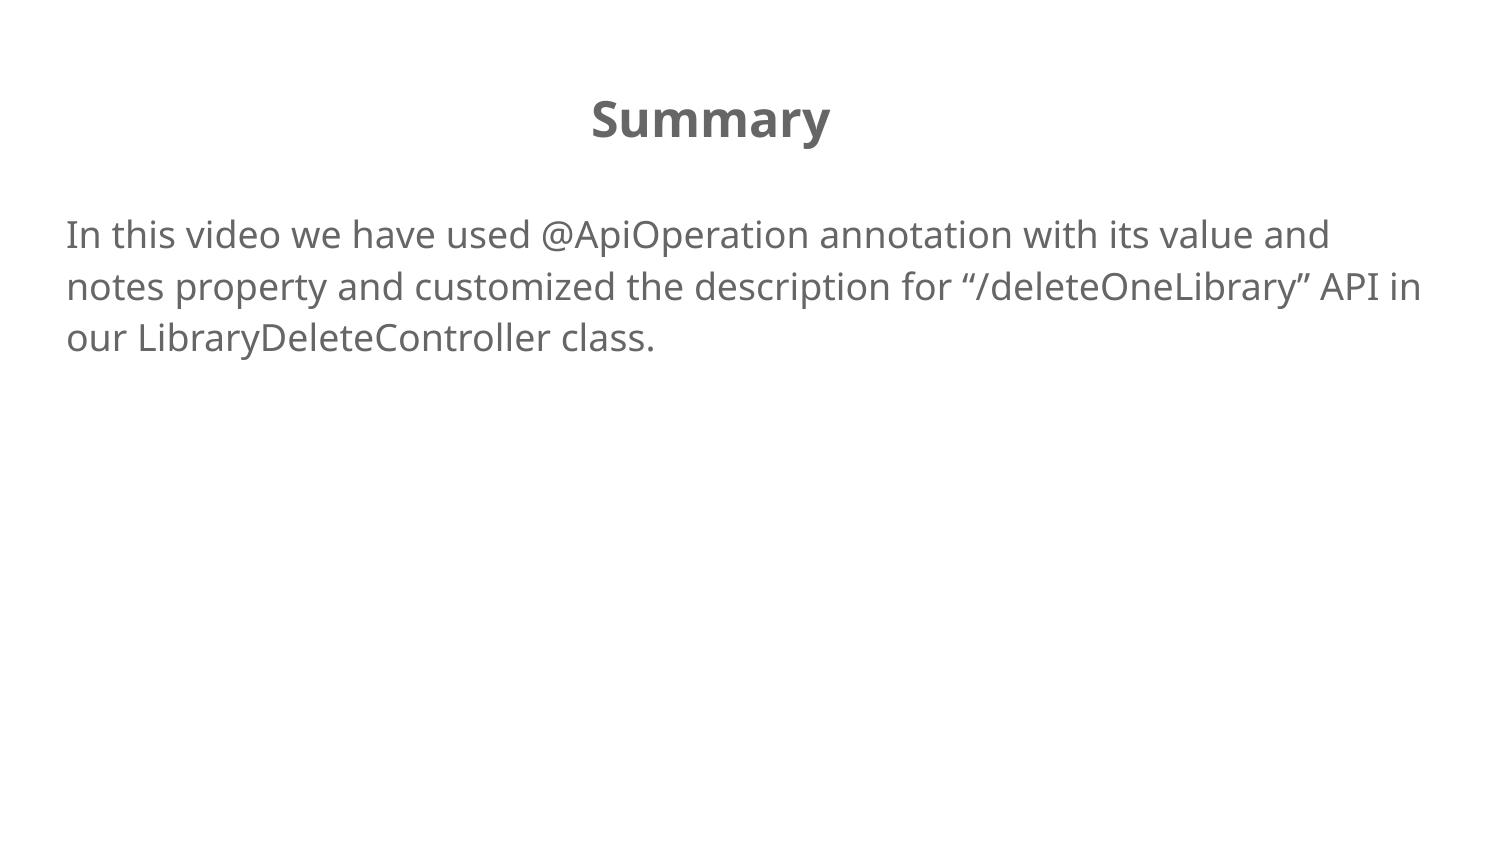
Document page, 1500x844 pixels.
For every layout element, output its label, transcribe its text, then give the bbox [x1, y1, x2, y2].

title Summary [51, 72, 1449, 167]
list In this video we have used @ApiOperation annotation with its value and notes property and customized the description for “/deleteOneLibrary” API in our LibraryDeleteController class. [51, 189, 1449, 808]
